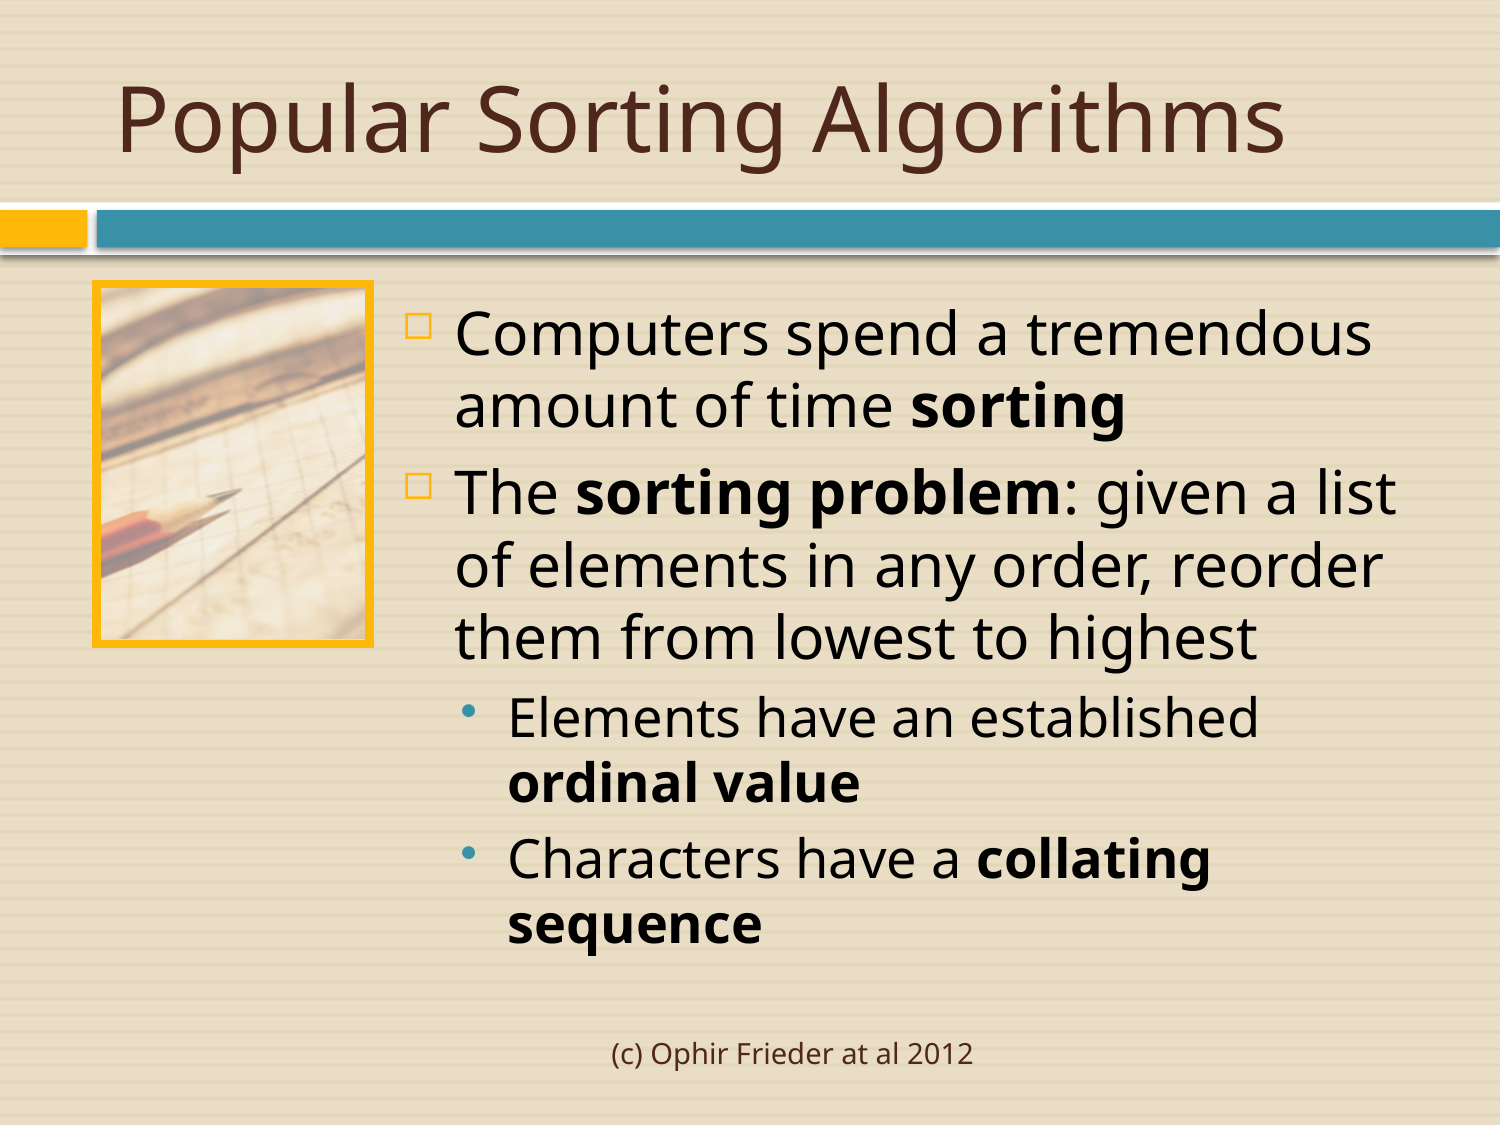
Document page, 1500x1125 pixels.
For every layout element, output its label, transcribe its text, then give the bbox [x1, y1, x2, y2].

picture [101, 288, 365, 640]
title Popular Sorting Algorithms [99, 44, 1425, 188]
list Computers spend a tremendous amount of time sorting The sorting problem: given a list of elements in any order, reorder them from lowest to highest Elements have an established ordinal value Characters have a collating sequence [387, 287, 1438, 1013]
footer (c) Ophir Frieder at al 2012 [99, 1024, 990, 1085]
